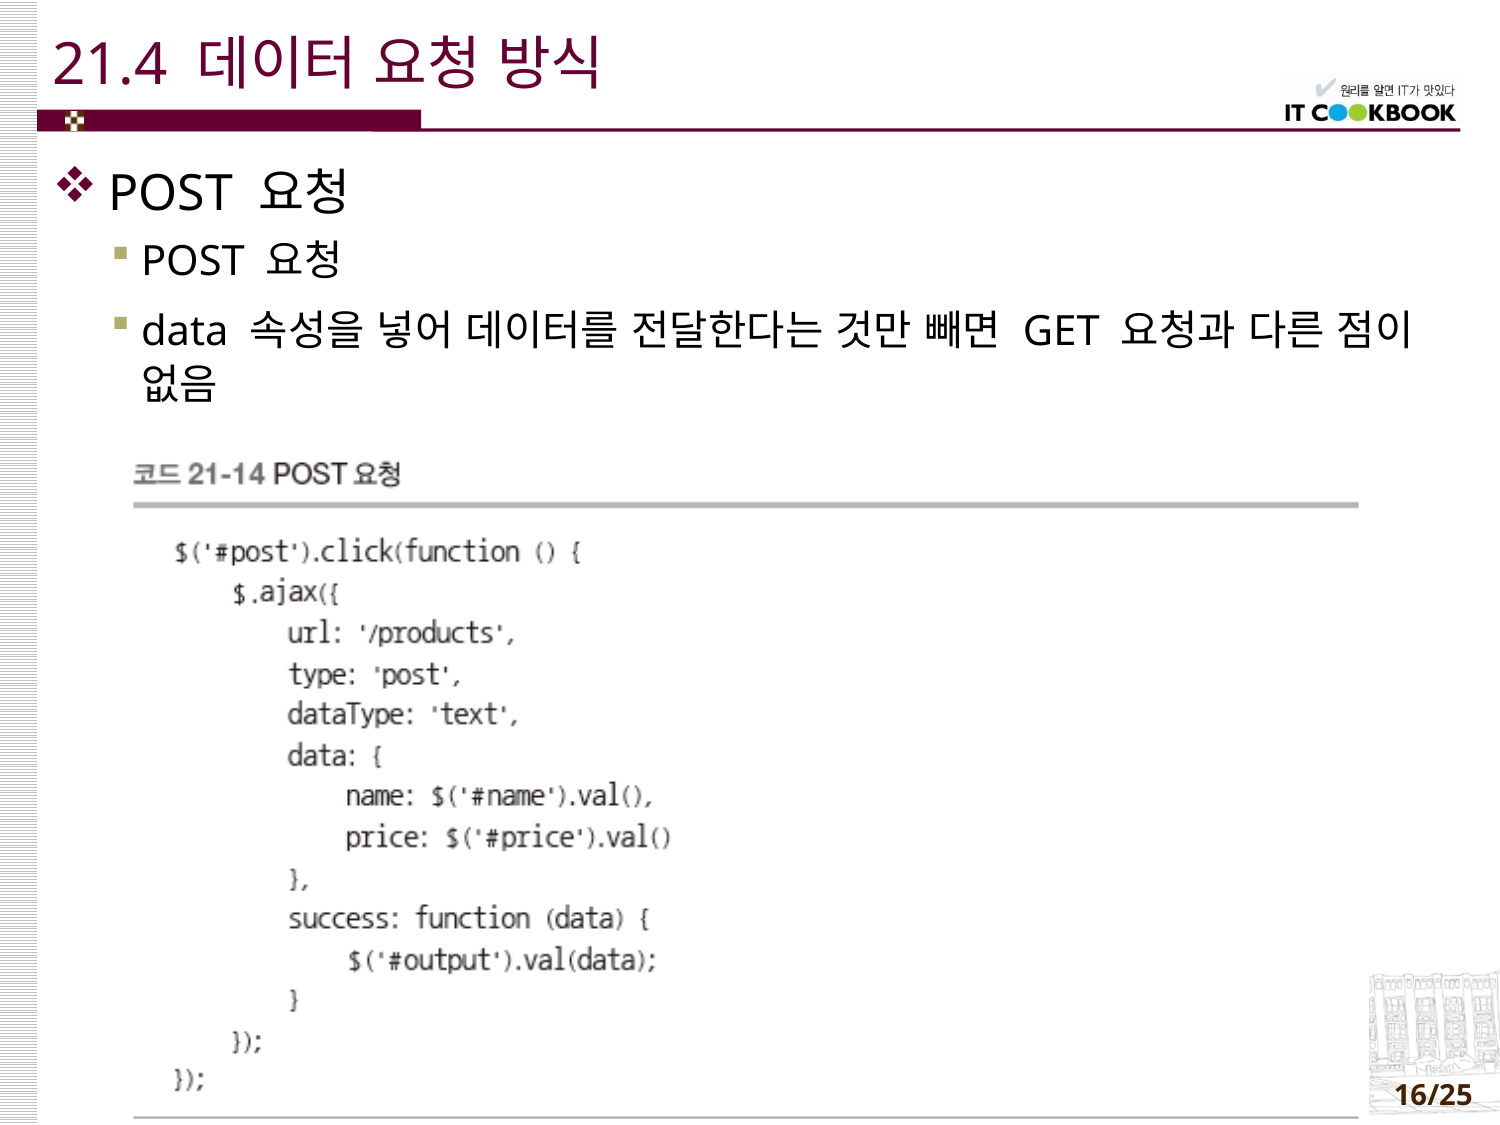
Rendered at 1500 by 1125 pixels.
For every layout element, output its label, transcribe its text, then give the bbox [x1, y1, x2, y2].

picture [1415, 1095, 1421, 1102]
list POST 요청 POST 요청 data 속성을 넣어 데이터를 전달한다는 것만 빼면 GET 요청과 다른 점이 없음 [37, 152, 1463, 1091]
title 21.4 데이터 요청 방식 [37, 13, 1278, 109]
picture [1281, 75, 1459, 123]
picture [124, 458, 1500, 1125]
picture [65, 111, 84, 131]
